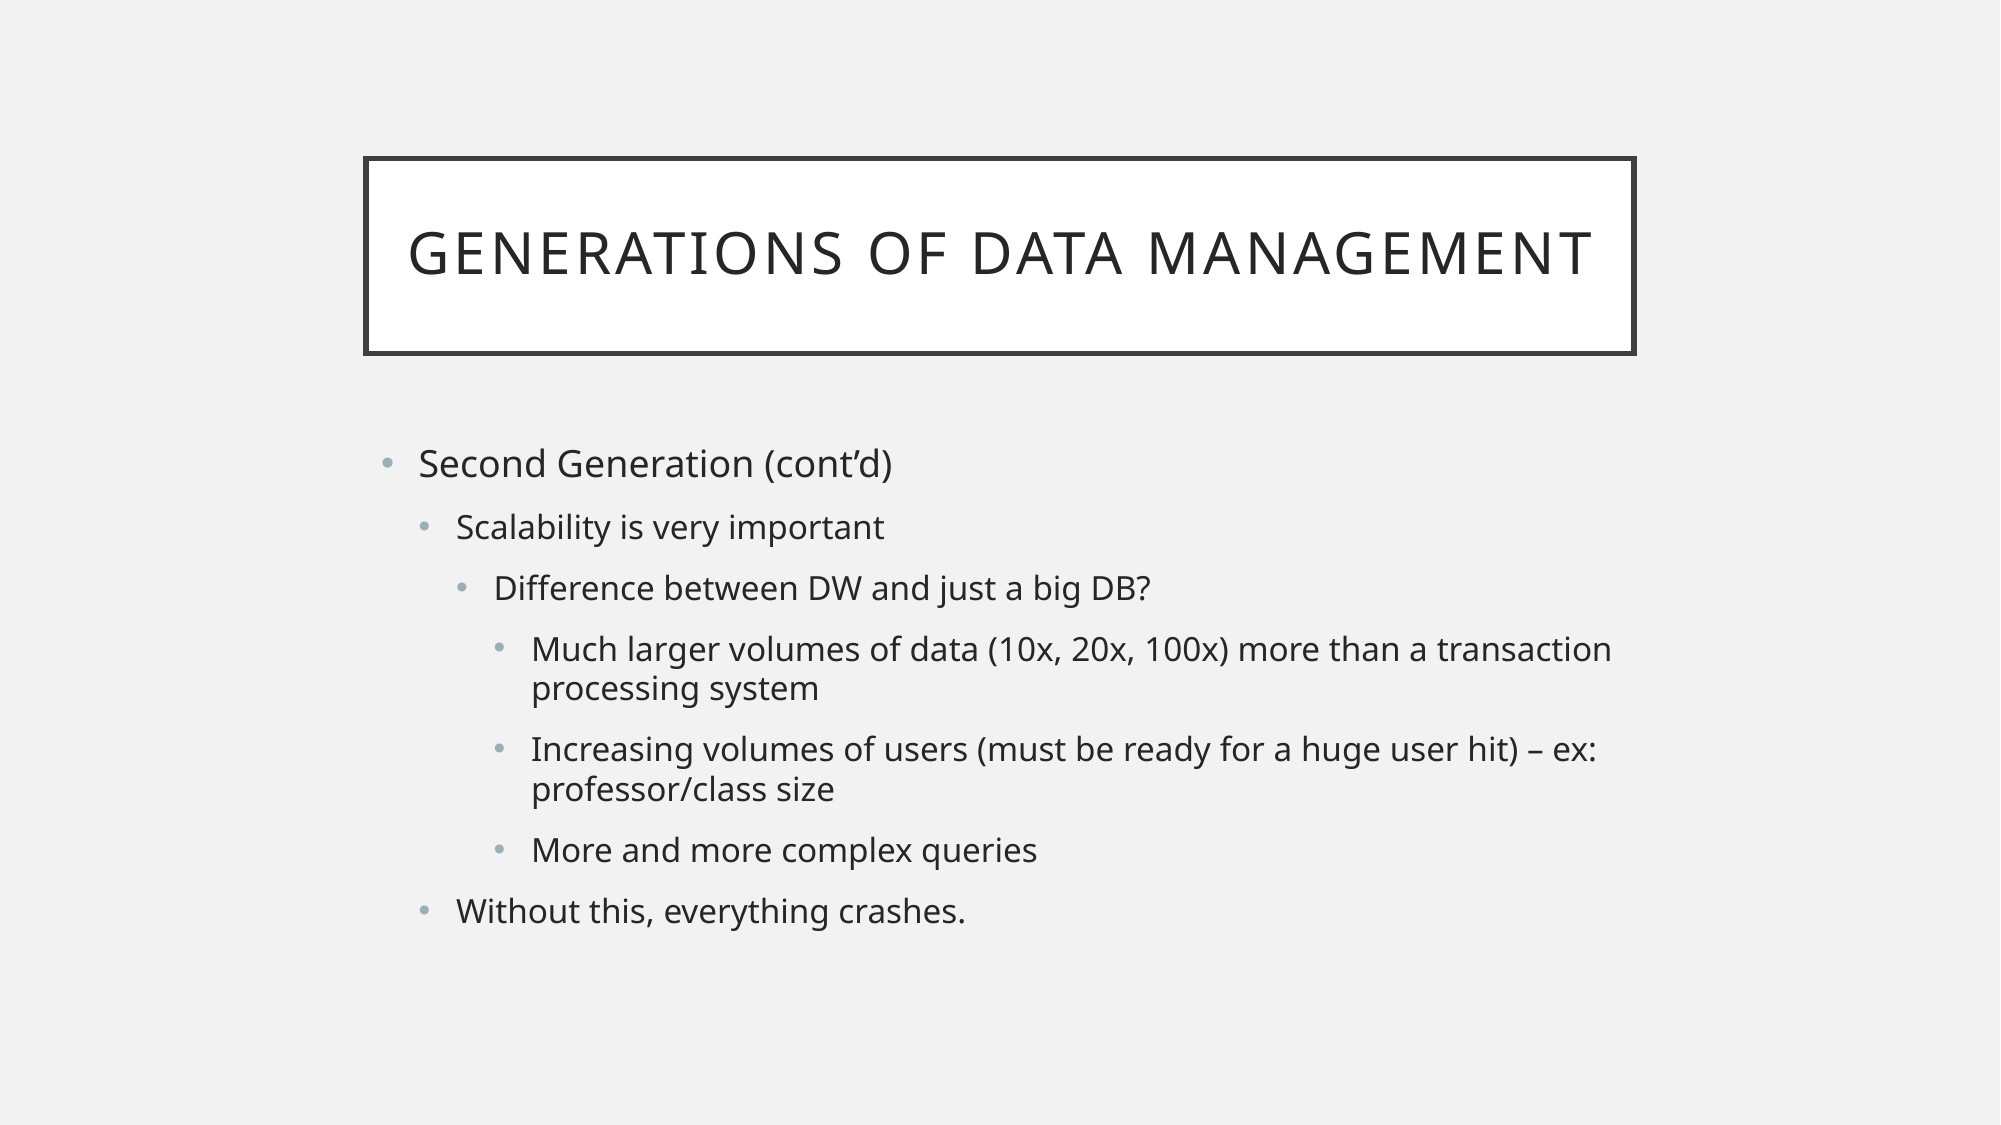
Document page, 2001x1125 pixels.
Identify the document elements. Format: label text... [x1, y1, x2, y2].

title Generations of Data Management [363, 156, 1637, 356]
list Second Generation (cont’d) Scalability is very important Difference between DW and just a big DB? Much larger volumes of data (10x, 20x, 100x) more than a transaction processing system Increasing volumes of users (must be ready for a huge user hit) – ex: professor/class size More and more complex queries Without this, everything crashes. [366, 432, 1634, 942]
